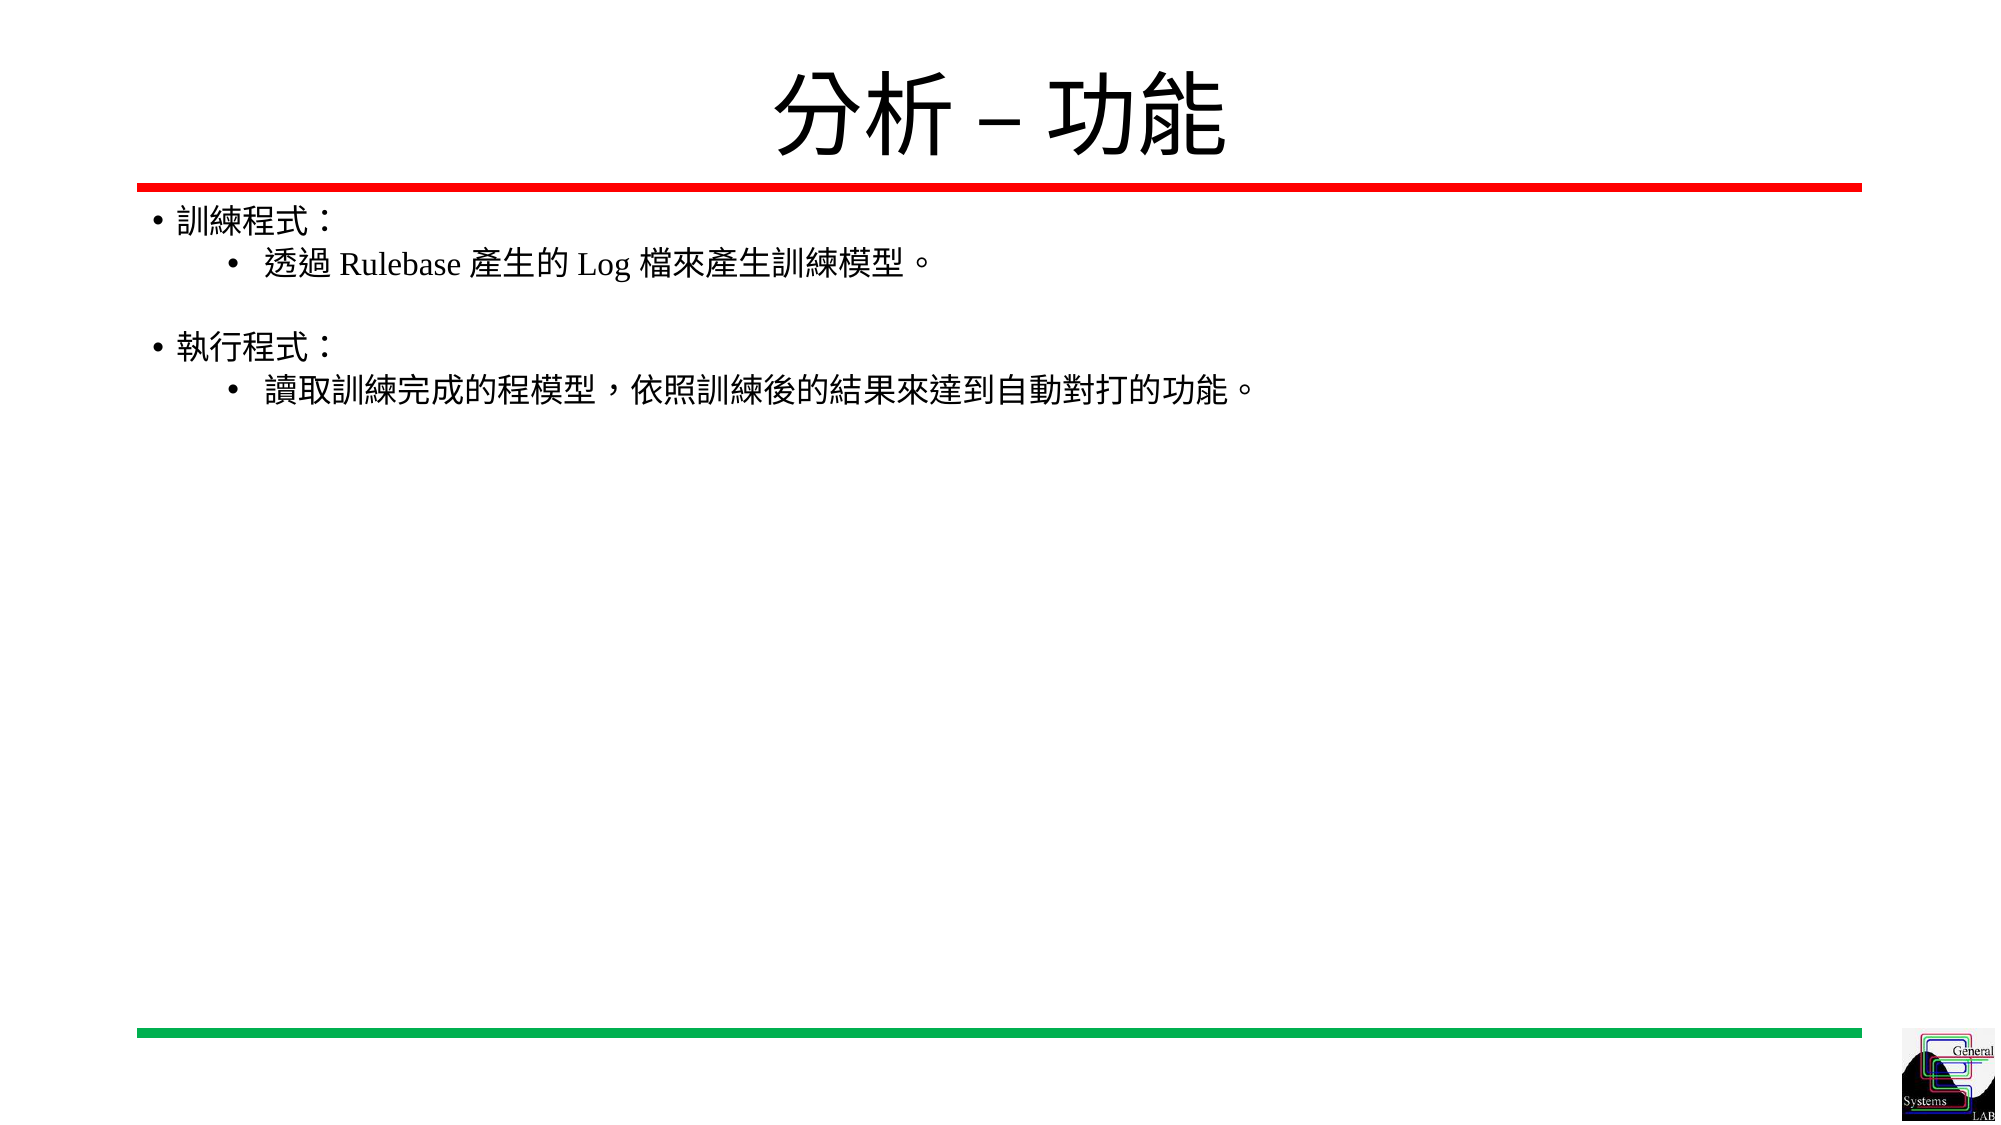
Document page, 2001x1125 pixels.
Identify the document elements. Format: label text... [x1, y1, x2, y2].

picture [1902, 1028, 1995, 1121]
title 分析 – 功能 [137, 59, 1863, 178]
list 訓練程式： 透過Rulebase產生的Log檔來產生訓練模型。 執行程式： 讀取訓練完成的程模型，依照訓練後的結果來達到自動對打的功能。 [137, 197, 1863, 1024]
